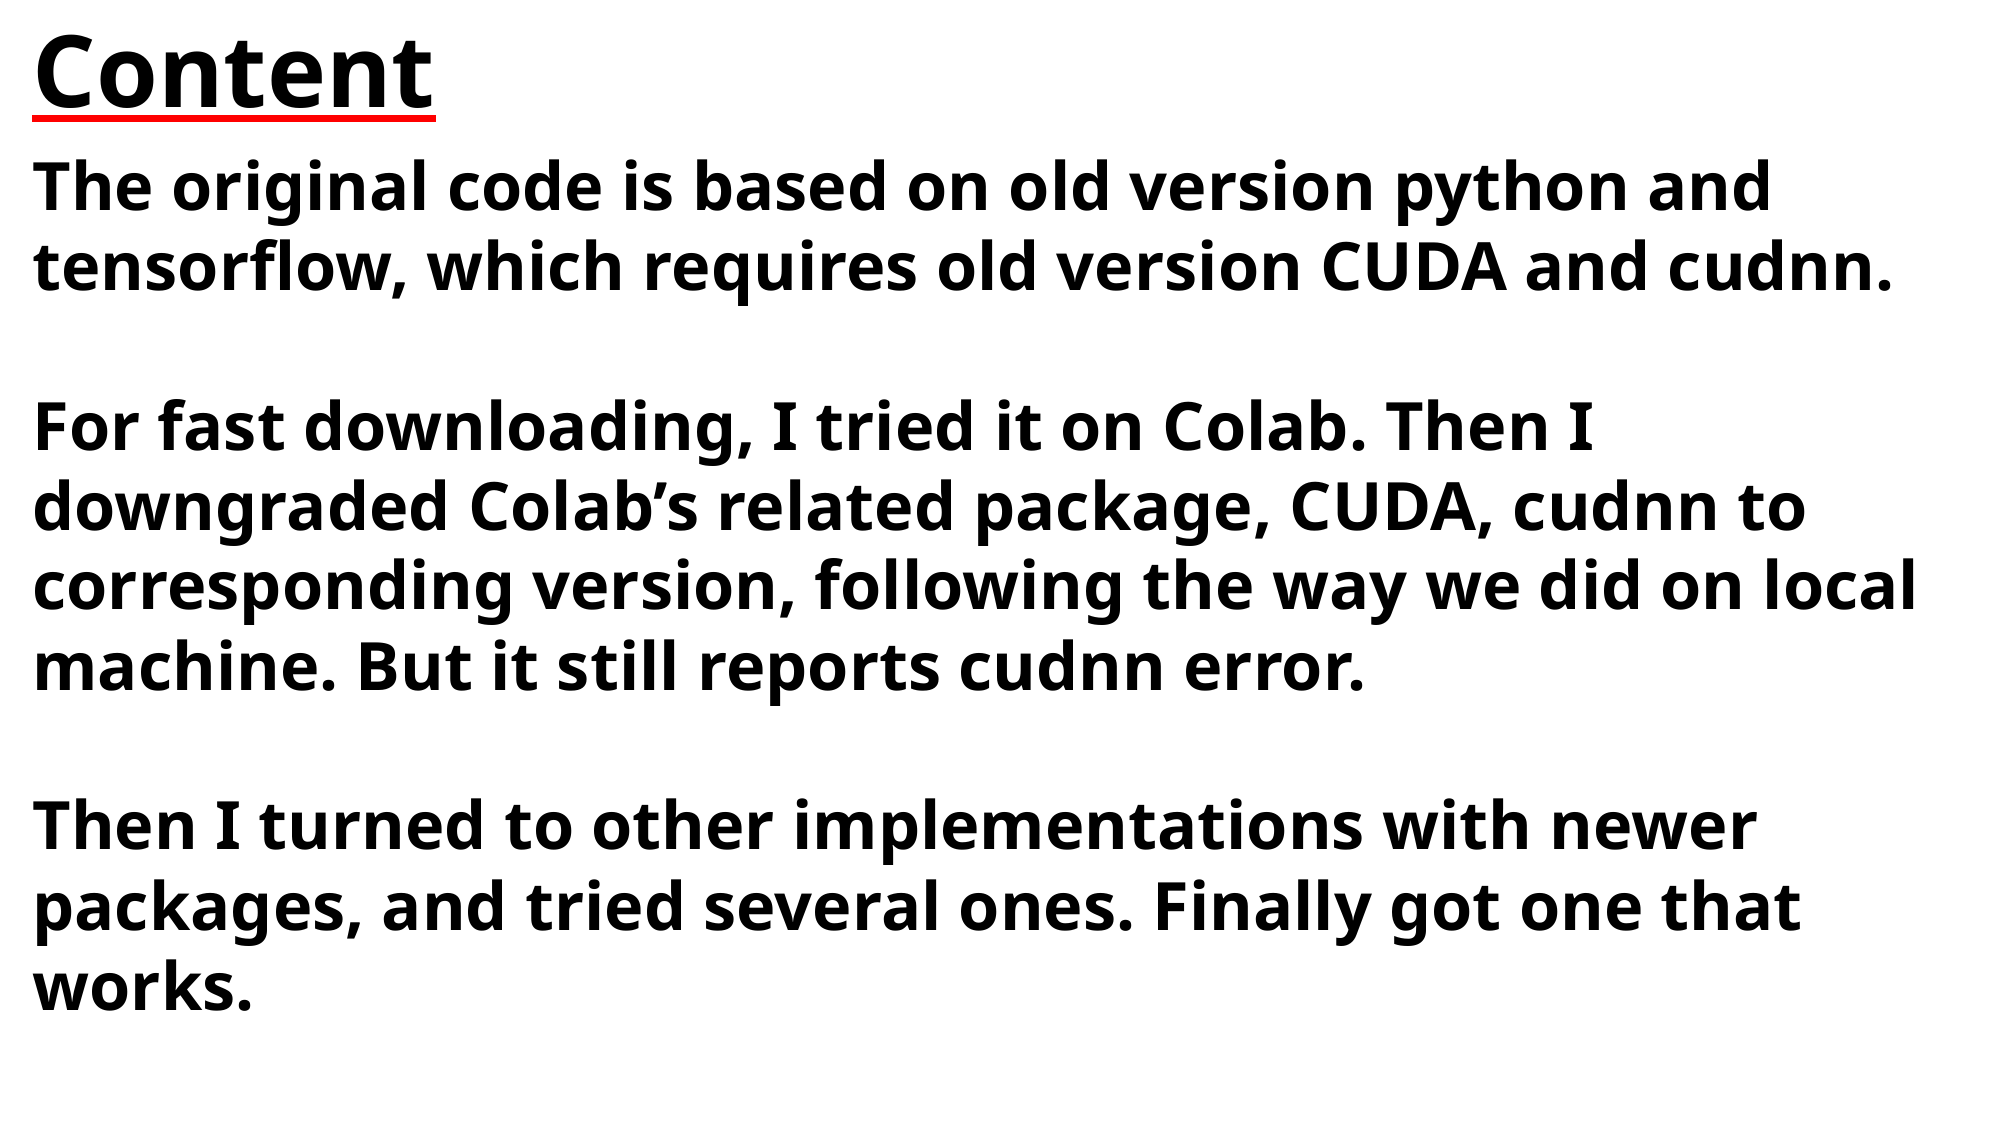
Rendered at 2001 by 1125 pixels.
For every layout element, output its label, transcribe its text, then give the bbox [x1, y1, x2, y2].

text_box The original code is based on old version python and tensorflow, which requires old version CUDA and cudnn. For fast downloading, I tried it on Colab. Then I downgraded Colab’s related package, CUDA, cudnn to corresponding version, following the way we did on local machine. But it still reports cudnn error. Then I turned to other implementations with newer packages, and tried several ones. Finally got one that works. [17, 136, 1940, 1031]
text_box Content [17, 0, 1116, 135]
